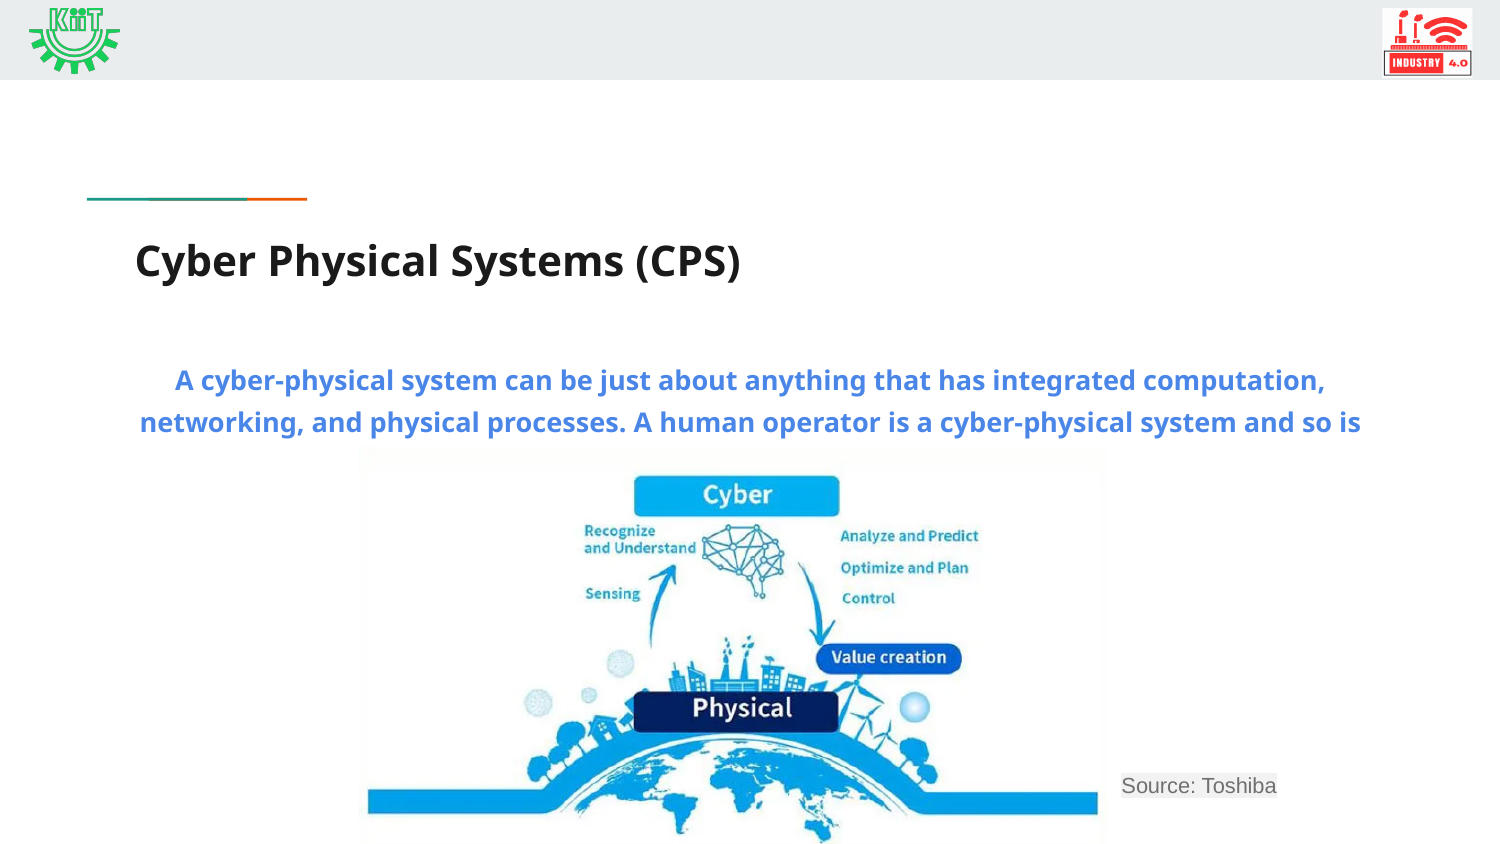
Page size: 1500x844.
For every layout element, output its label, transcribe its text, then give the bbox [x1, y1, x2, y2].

picture [358, 446, 1107, 844]
text_box Source: Toshiba [1111, 758, 1500, 811]
picture [1382, 8, 1473, 78]
list A cyber-physical system can be just about anything that has integrated computation, networking, and physical processes. A human operator is a cyber-physical system and so is a smart factory. [119, 341, 1381, 712]
title Cyber Physical Systems (CPS) [119, 216, 1381, 305]
picture [29, 8, 120, 74]
